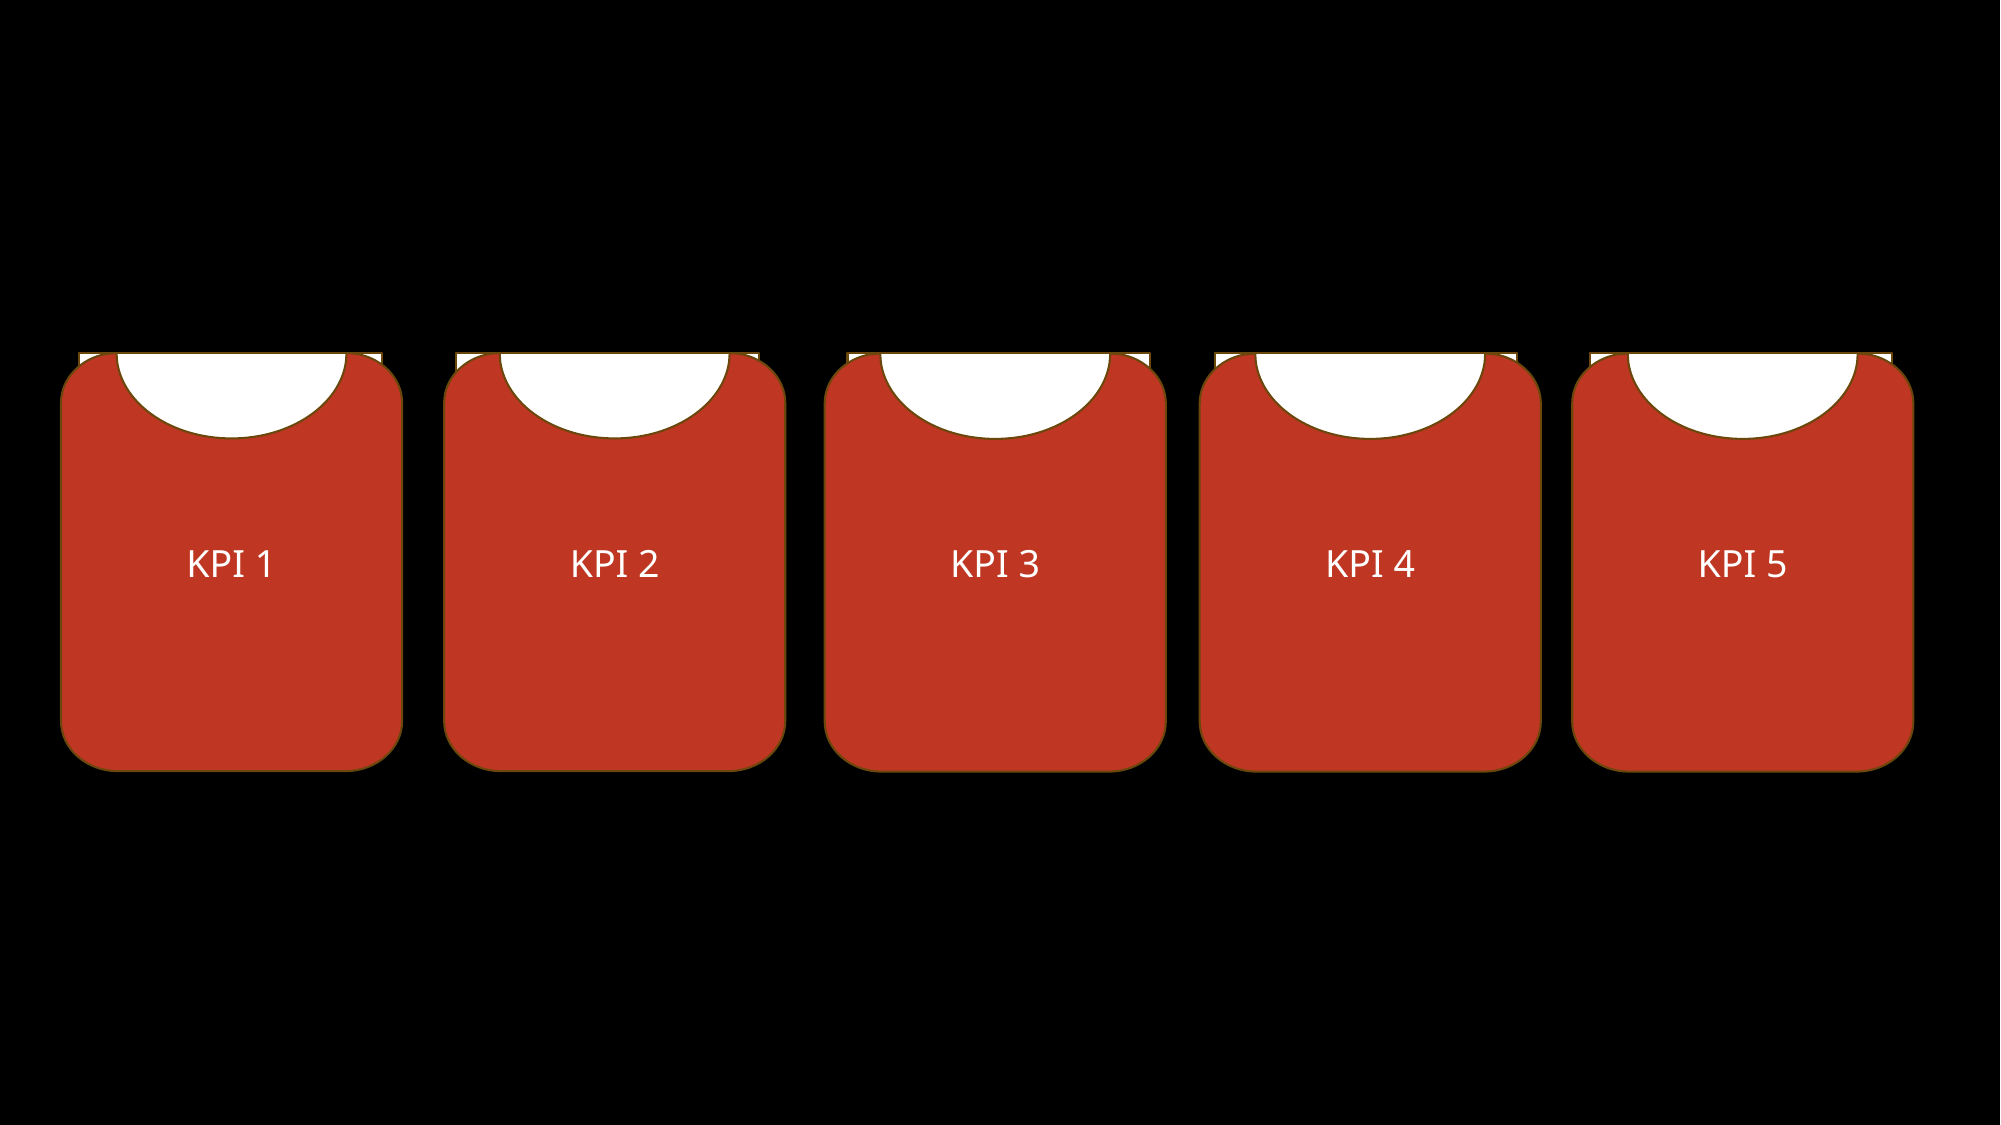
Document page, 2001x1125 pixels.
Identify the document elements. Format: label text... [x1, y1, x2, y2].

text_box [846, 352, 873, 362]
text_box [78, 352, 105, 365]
text_box KPI 5 [1571, 352, 1915, 773]
text_box [1214, 352, 1248, 367]
text_box KPI 1 [59, 351, 404, 773]
text_box Count orders with a review score of 5 and paid with a credit card [501, 352, 728, 437]
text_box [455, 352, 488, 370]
text_box [1257, 352, 1484, 437]
text_box KPI 3 [823, 352, 1167, 773]
text_box [1589, 352, 1620, 365]
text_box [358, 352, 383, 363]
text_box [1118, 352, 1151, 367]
text_box Weekday Vs Weekend Payment Statistics [118, 352, 345, 437]
text_box [1865, 352, 1893, 363]
text_box Calculate the average delivery time for orders in the pet shop [882, 352, 1109, 437]
text_box [1629, 352, 1856, 437]
text_box KPI 2 [443, 351, 787, 773]
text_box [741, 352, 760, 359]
text_box [1493, 352, 1518, 361]
text_box KPI 4 [1198, 352, 1542, 773]
